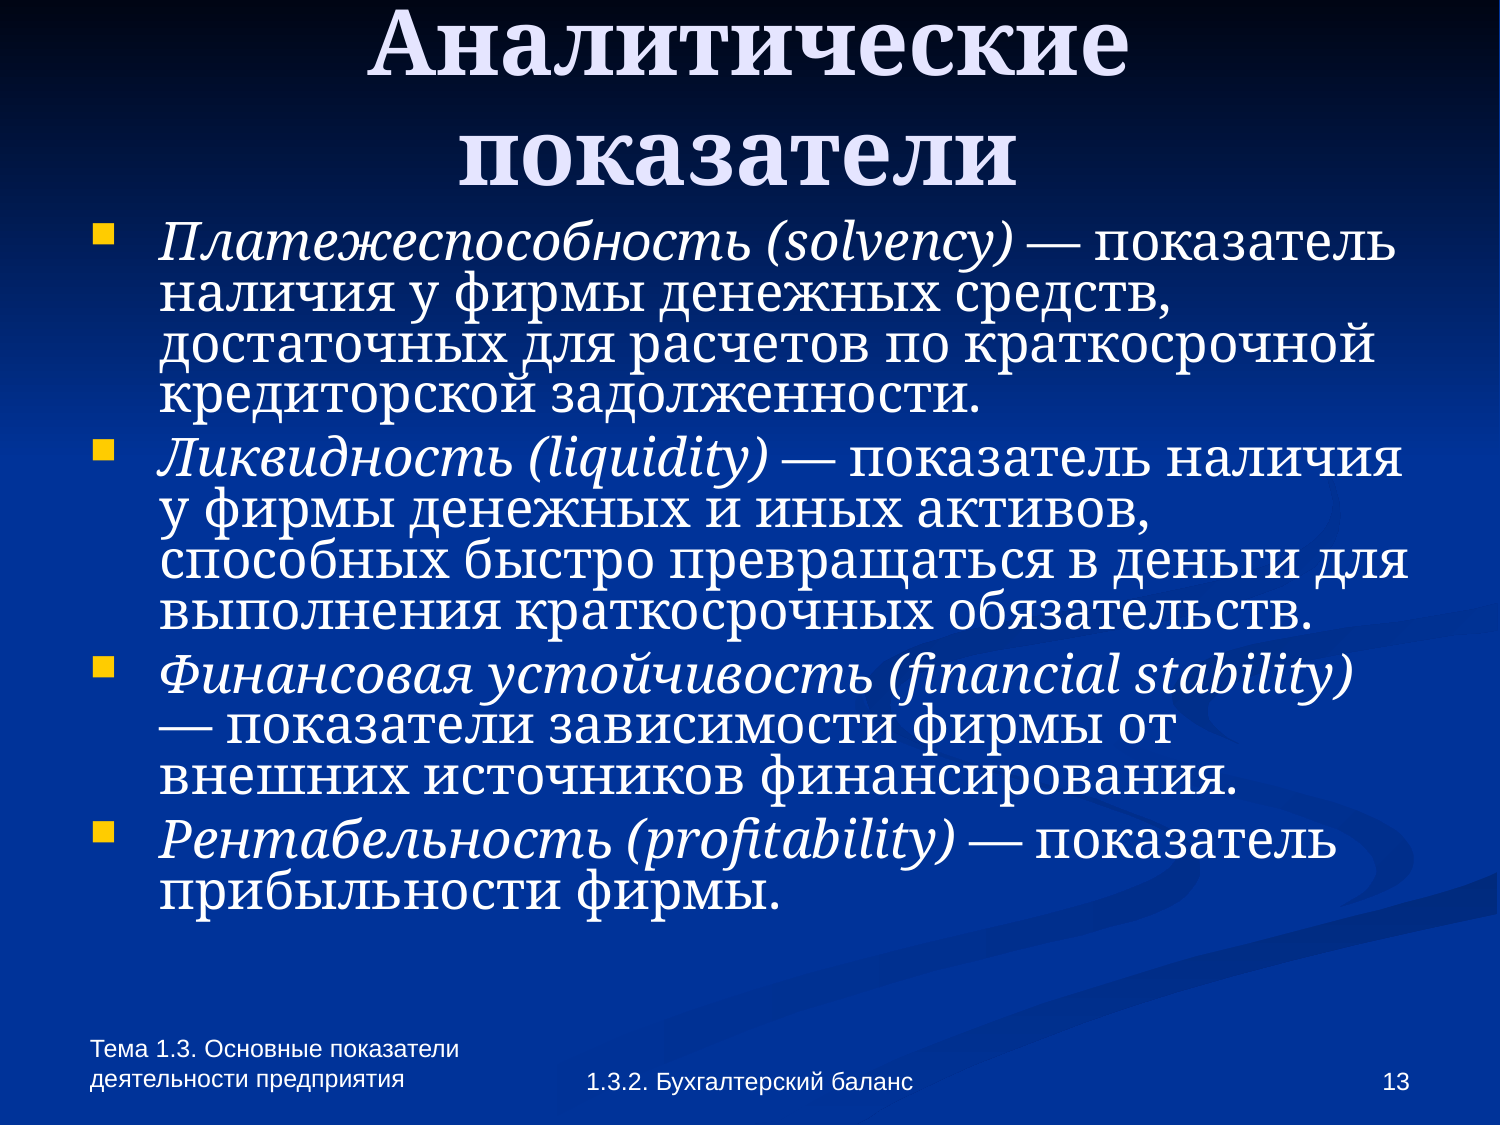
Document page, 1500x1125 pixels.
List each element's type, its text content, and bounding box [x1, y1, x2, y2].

text_box Аналитические показатели [74, 0, 1425, 188]
text_box 1.3.2. Бухгалтерский баланс [512, 1062, 988, 1104]
text_box Тема 1.3. Основные показатели деятельности предприятия [75, 1062, 512, 1101]
text_box Платежеспособность (solvency) — показатель наличия у фирмы денежных средств, достаточных для расчетов по краткосрочной кредиторской задолженности. Ликвидность (liquidity) — показатель наличия у фирмы денежных и иных активов, способных быстро превращаться в деньги для выполнения краткосрочных обязательств. Финансовая устойчивость (financial stability) — показатели зависимости фирмы от внешних источников финансирования. Рентабельность (profitability) — показатель прибыльности фирмы. [74, 212, 1425, 1050]
text_box <number> [1074, 1074, 1426, 1104]
